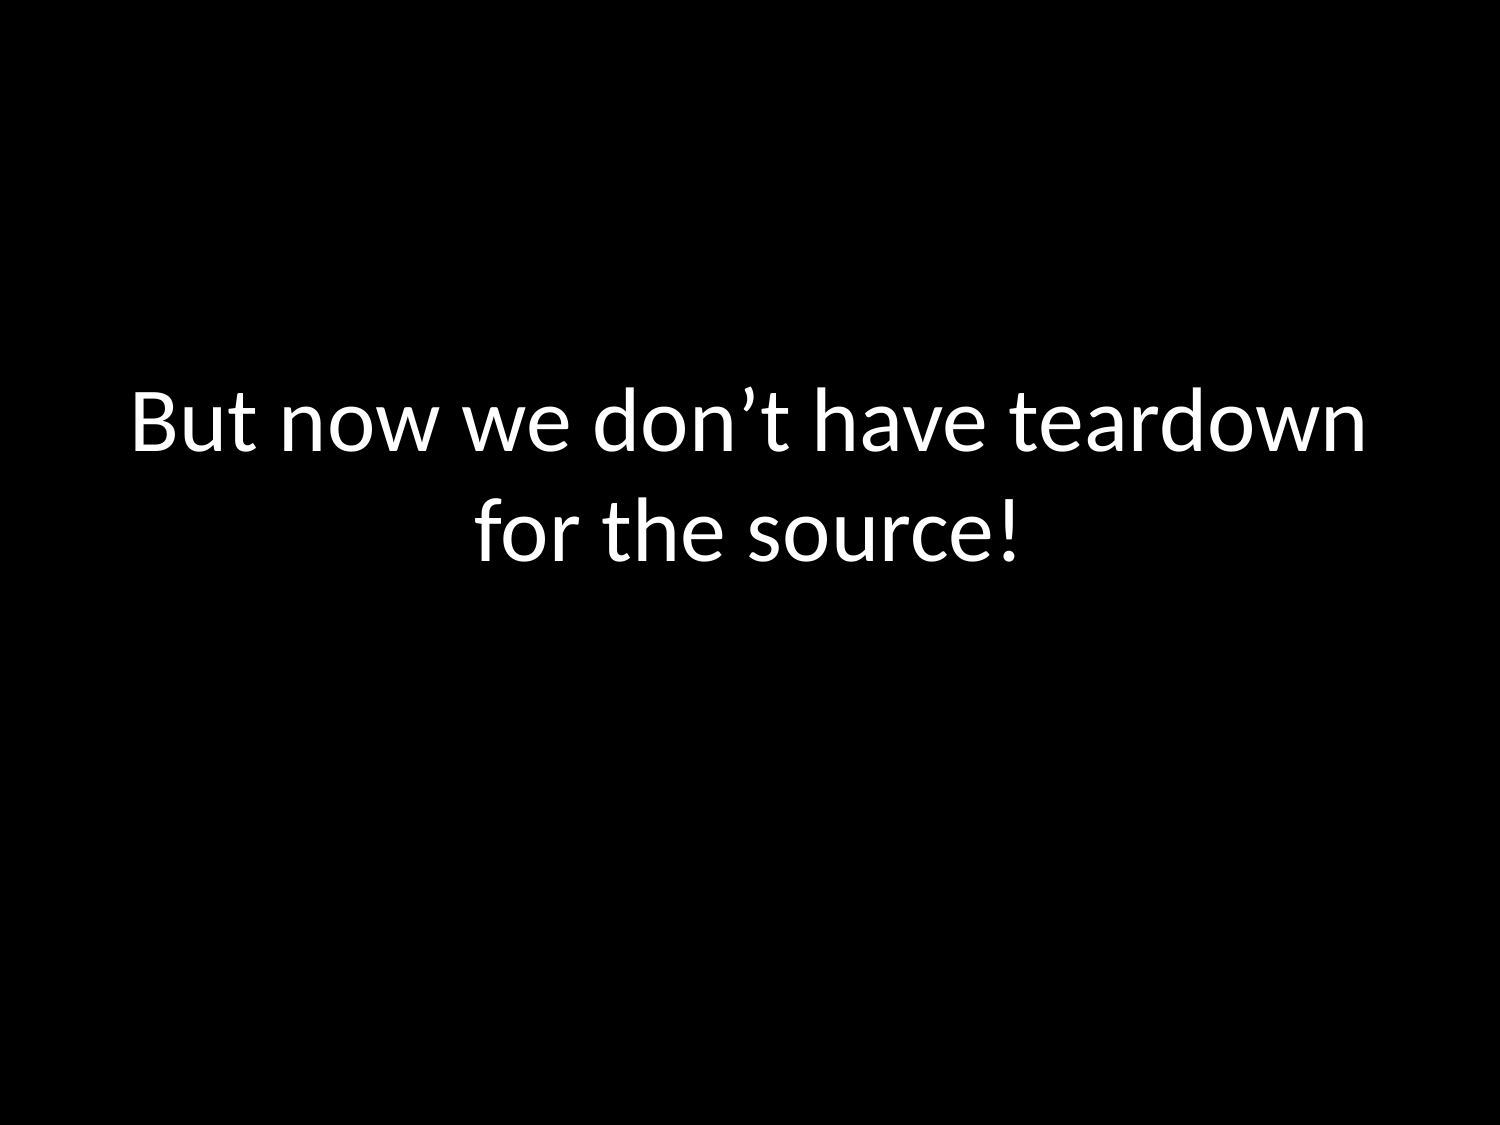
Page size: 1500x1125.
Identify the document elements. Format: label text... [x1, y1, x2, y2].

title But now we don’t have teardown for the source! [112, 349, 1388, 591]
